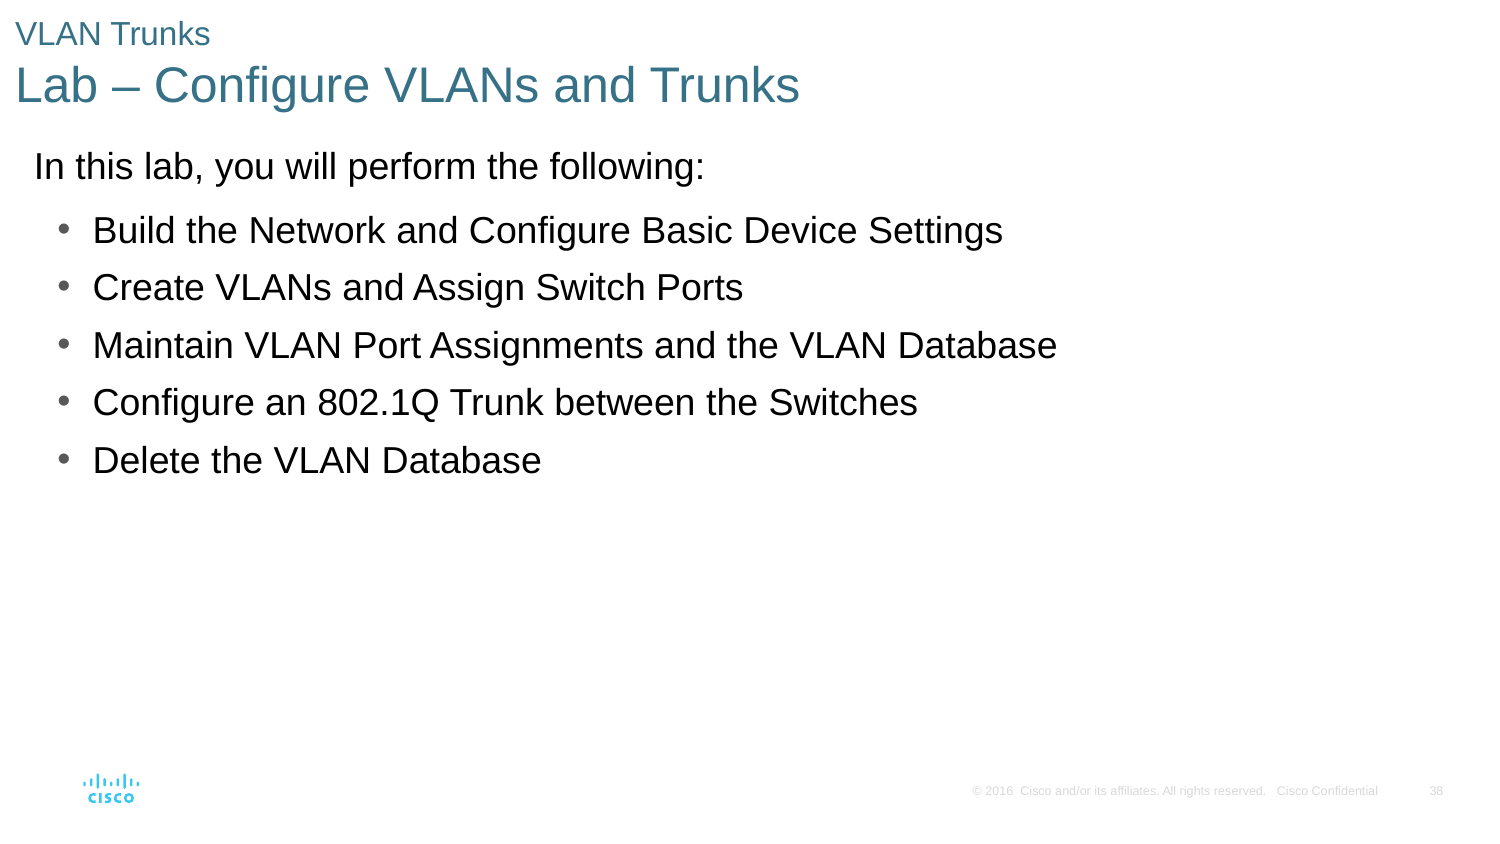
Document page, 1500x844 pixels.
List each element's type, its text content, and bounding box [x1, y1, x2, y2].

list In this lab, you will perform the following: Build the Network and Configure Basic Device Settings Create VLANs and Assign Switch Ports Maintain VLAN Port Assignments and the VLAN Database Configure an 802.1Q Trunk between the Switches Delete the VLAN Database [19, 134, 1461, 758]
title VLAN Trunks Lab – Configure VLANs and Trunks [0, 0, 1500, 125]
